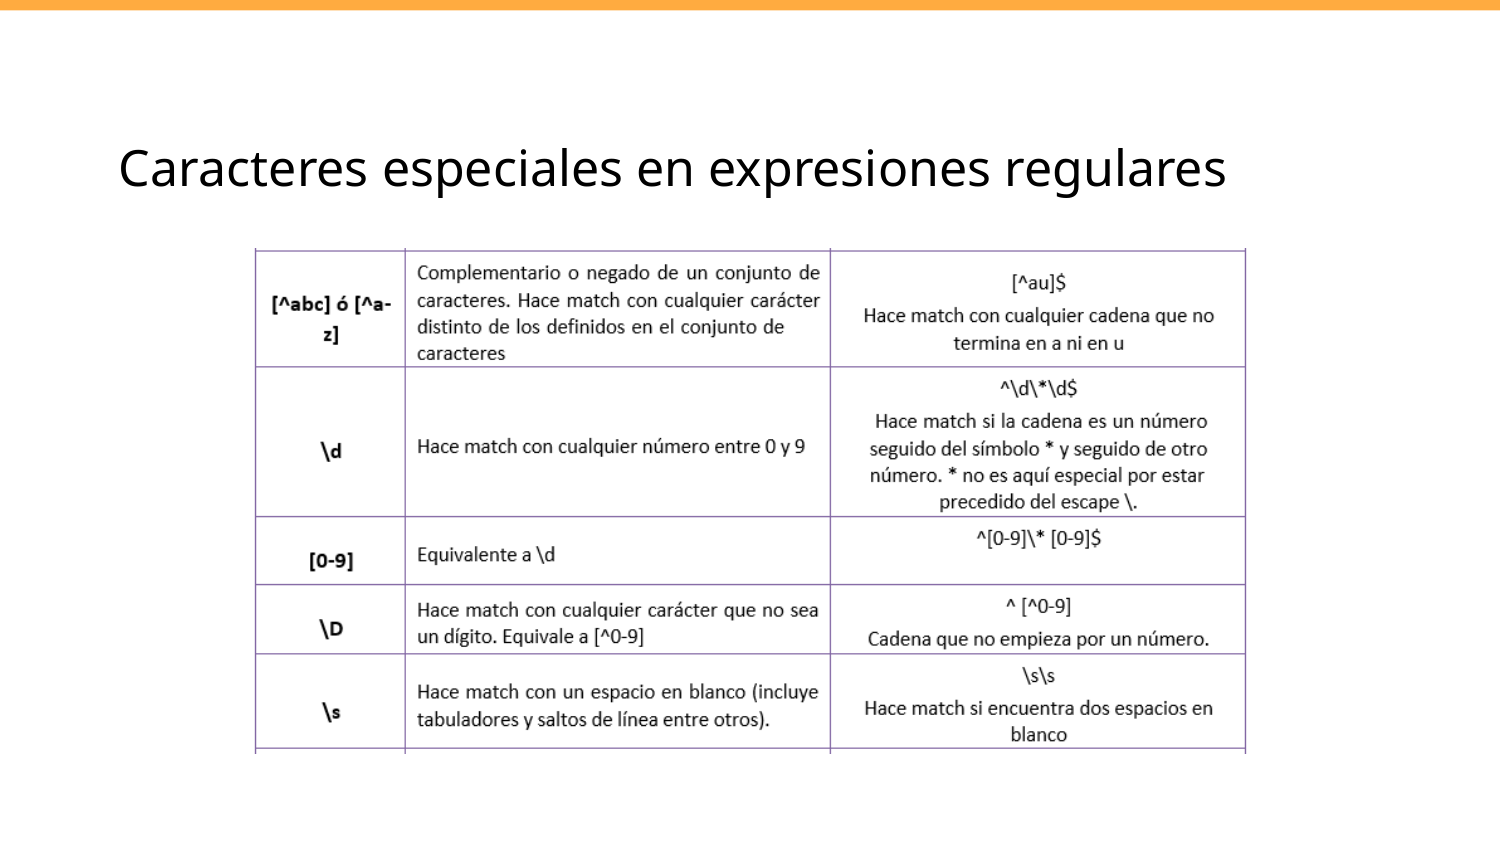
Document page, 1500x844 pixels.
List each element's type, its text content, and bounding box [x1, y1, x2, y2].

picture [249, 247, 1250, 754]
title Caracteres especiales en expresiones regulares [103, 106, 1380, 226]
